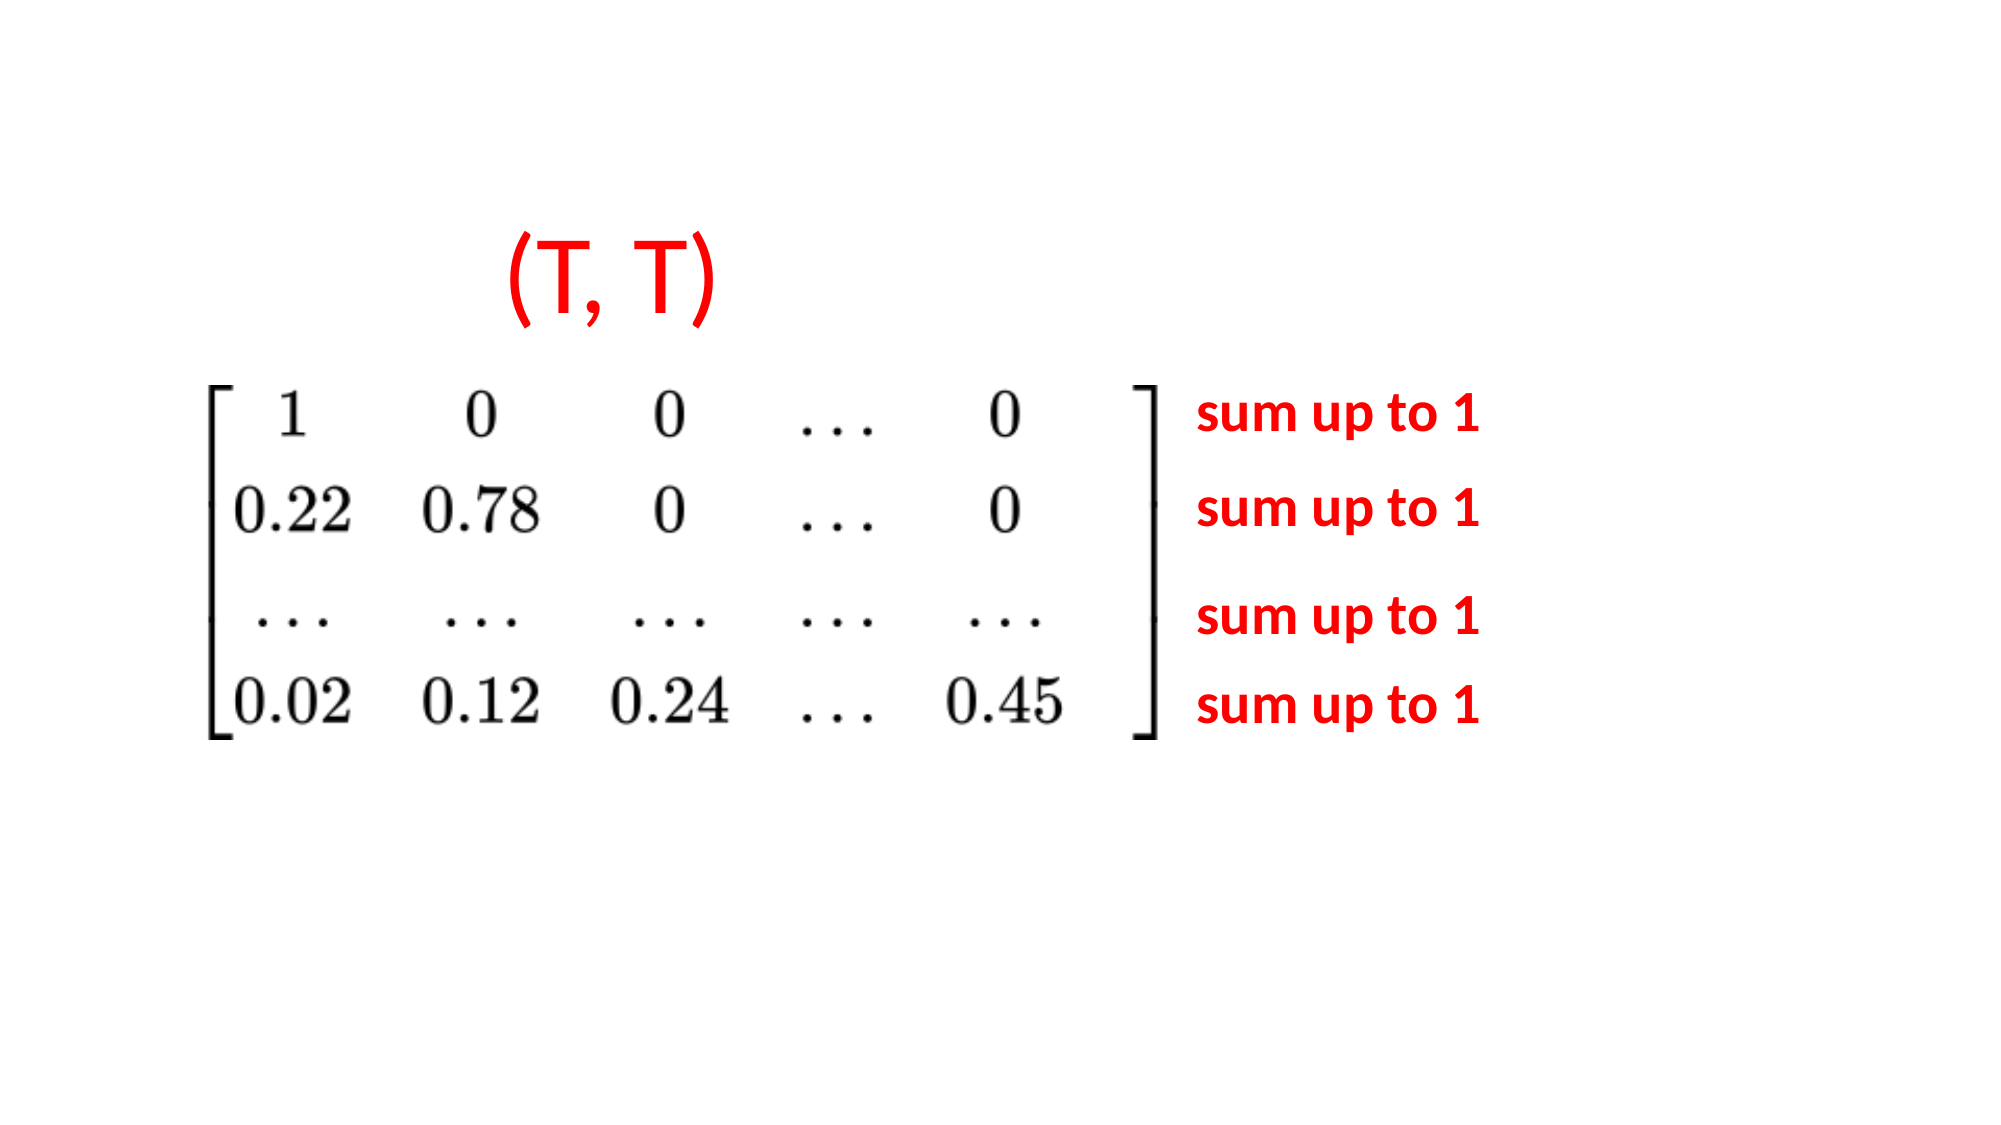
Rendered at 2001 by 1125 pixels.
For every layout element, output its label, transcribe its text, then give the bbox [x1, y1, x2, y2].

text_box (T, T) [487, 194, 738, 344]
text_box sum up to 1 [1181, 657, 1497, 743]
text_box sum up to 1 [1181, 365, 1497, 451]
picture [186, 385, 1181, 740]
text_box sum up to 1 [1181, 568, 1497, 654]
text_box sum up to 1 [1181, 460, 1497, 546]
